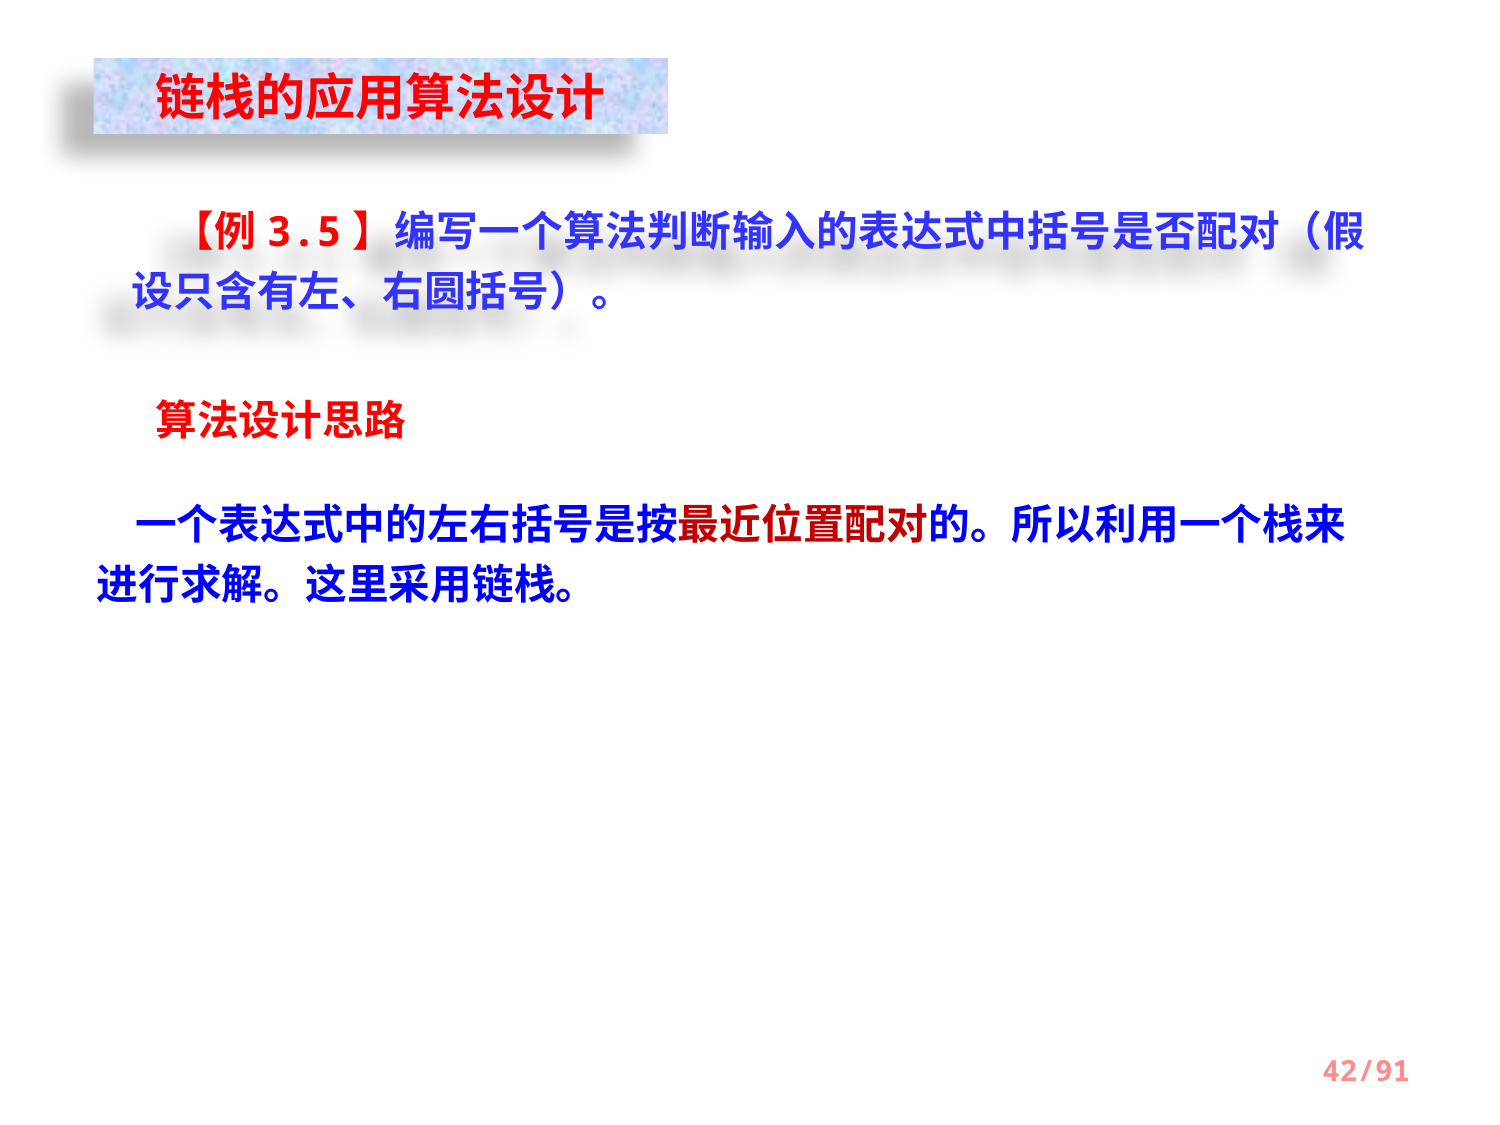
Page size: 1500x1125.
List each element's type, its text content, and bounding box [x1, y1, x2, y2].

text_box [81, 386, 1392, 612]
slide_number 42/91 [1074, 1042, 1425, 1103]
text_box 链栈的应用算法设计 [92, 56, 670, 135]
text_box 【例3.5】编写一个算法判断输入的表达式中括号是否配对（假设只含有左、右圆括号）。 [117, 187, 1380, 323]
